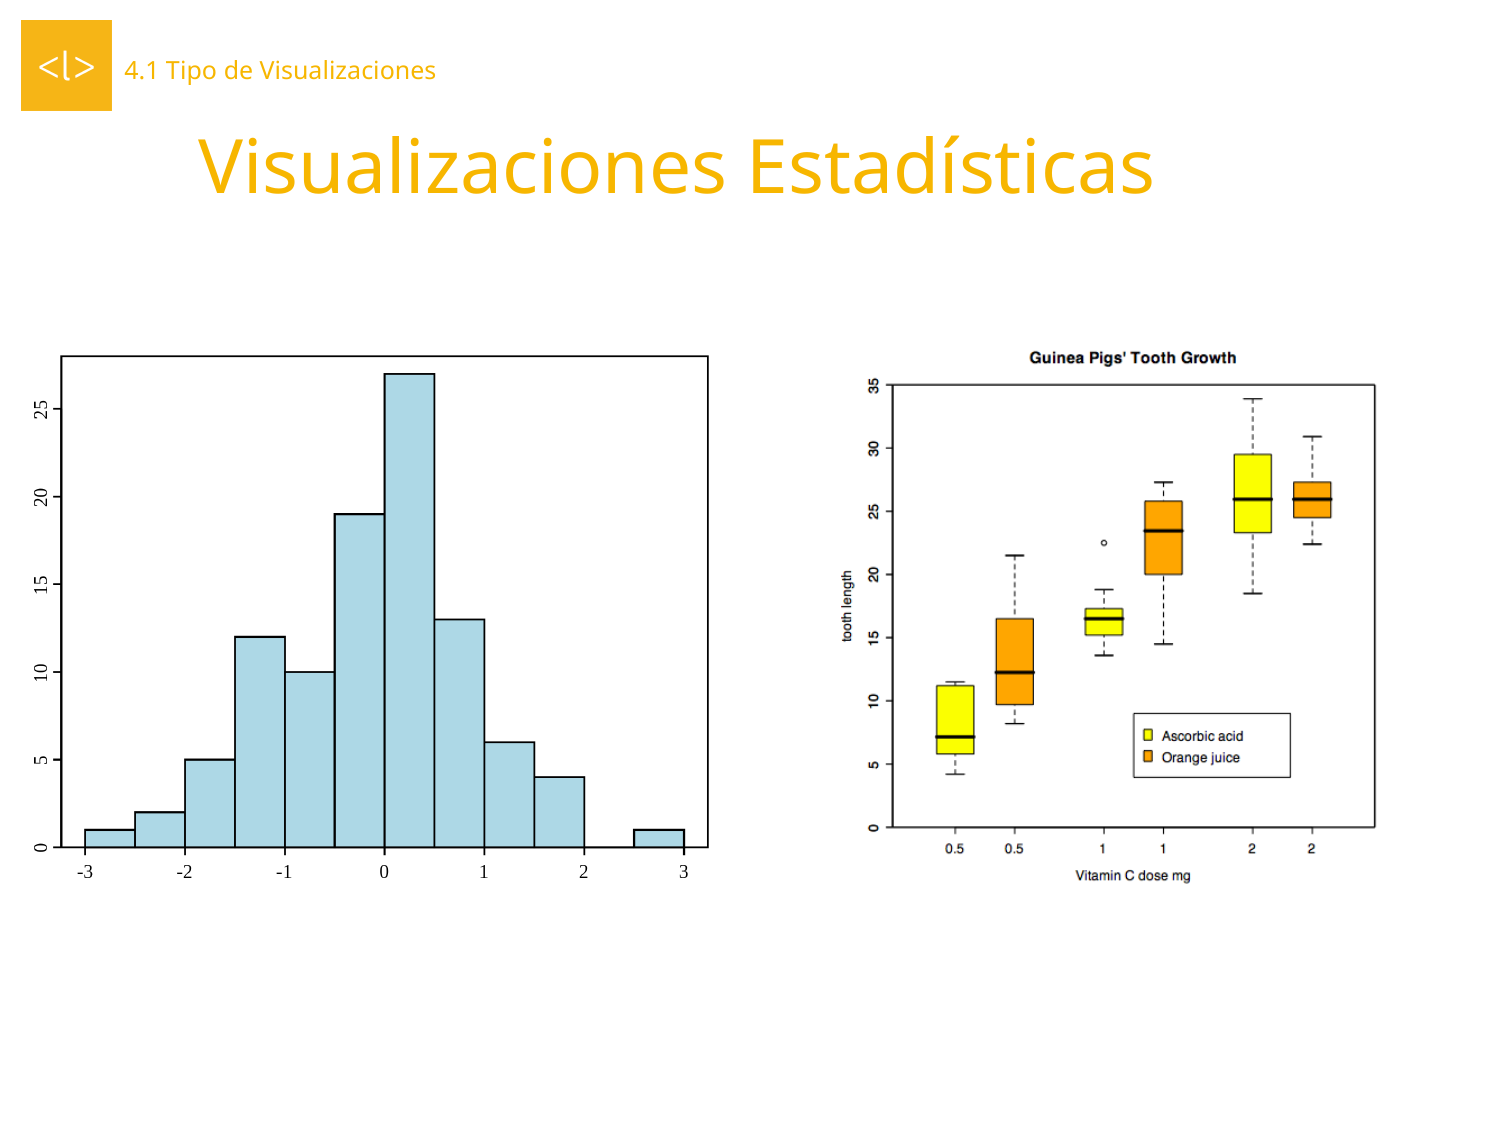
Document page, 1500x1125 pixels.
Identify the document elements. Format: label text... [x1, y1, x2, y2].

picture [21, 20, 112, 111]
text_box Visualizaciones Estadísticas [183, 110, 1350, 217]
picture [29, 340, 723, 895]
text_box 4.1 Tipo de Visualizaciones [116, 34, 962, 105]
picture [840, 333, 1403, 895]
